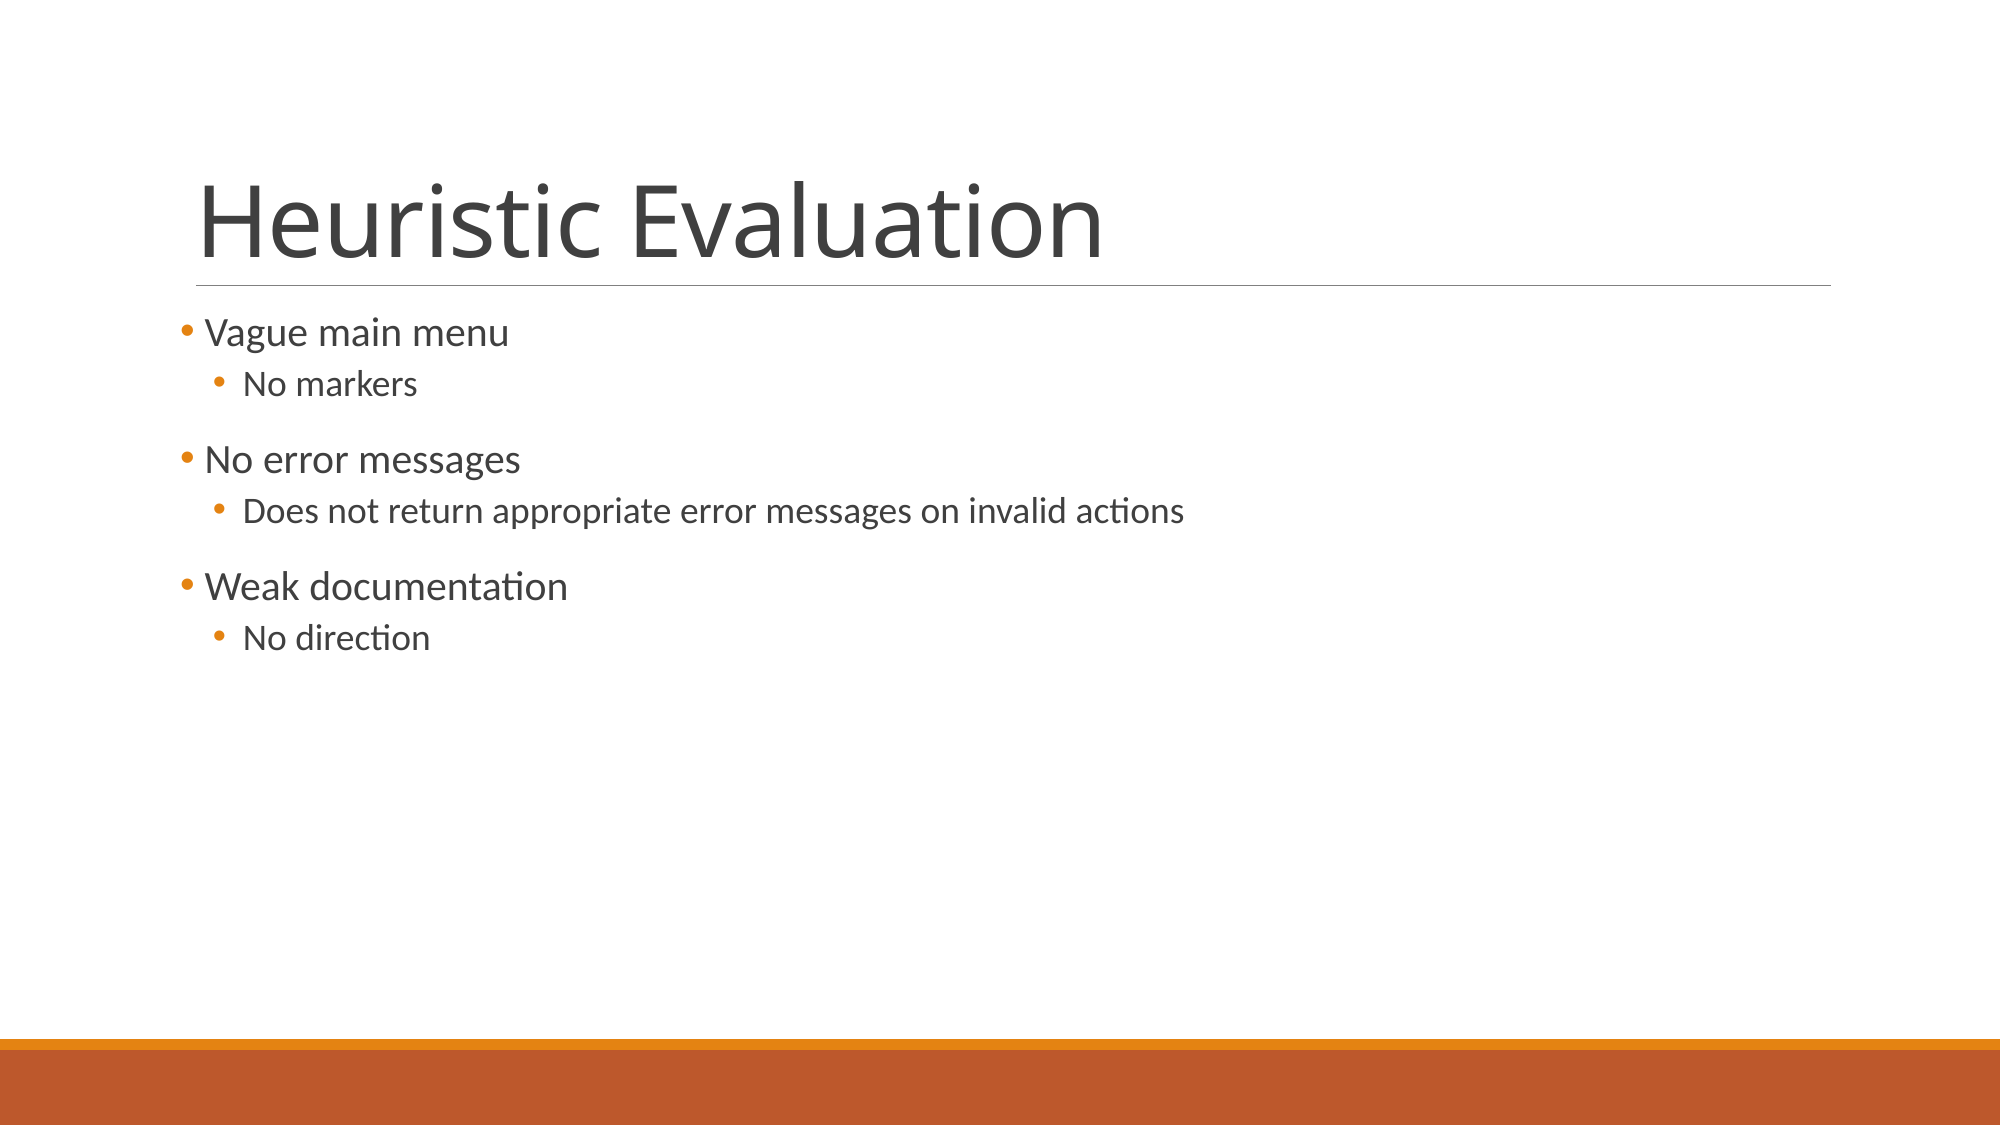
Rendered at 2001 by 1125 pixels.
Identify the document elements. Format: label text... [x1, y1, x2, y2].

title Heuristic Evaluation [180, 47, 1830, 285]
list Vague main menu No markers No error messages Does not return appropriate error messages on invalid actions Weak documentation No direction [180, 302, 1830, 963]
